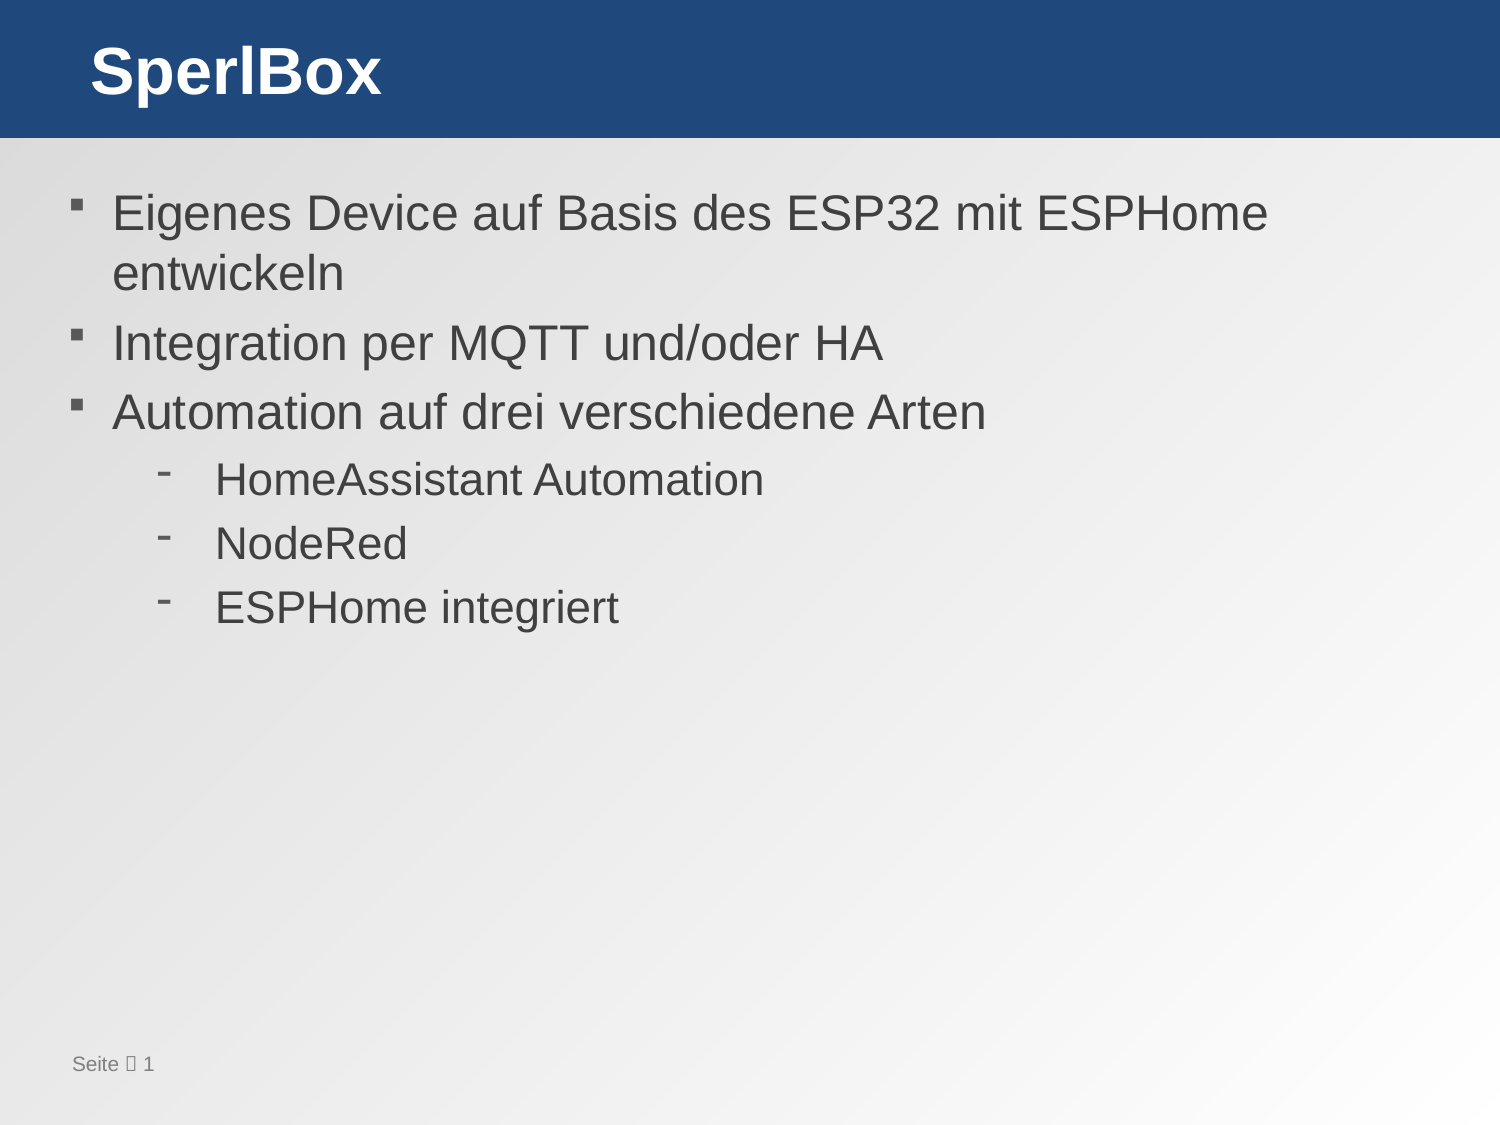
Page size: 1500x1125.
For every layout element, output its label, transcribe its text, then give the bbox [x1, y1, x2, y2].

list Eigenes Device auf Basis des ESP32 mit ESPHome entwickeln Integration per MQTT und/oder HA Automation auf drei verschiedene Arten HomeAssistant Automation NodeRed ESPHome integriert [53, 172, 1400, 929]
title SperlBox [75, 20, 1425, 208]
